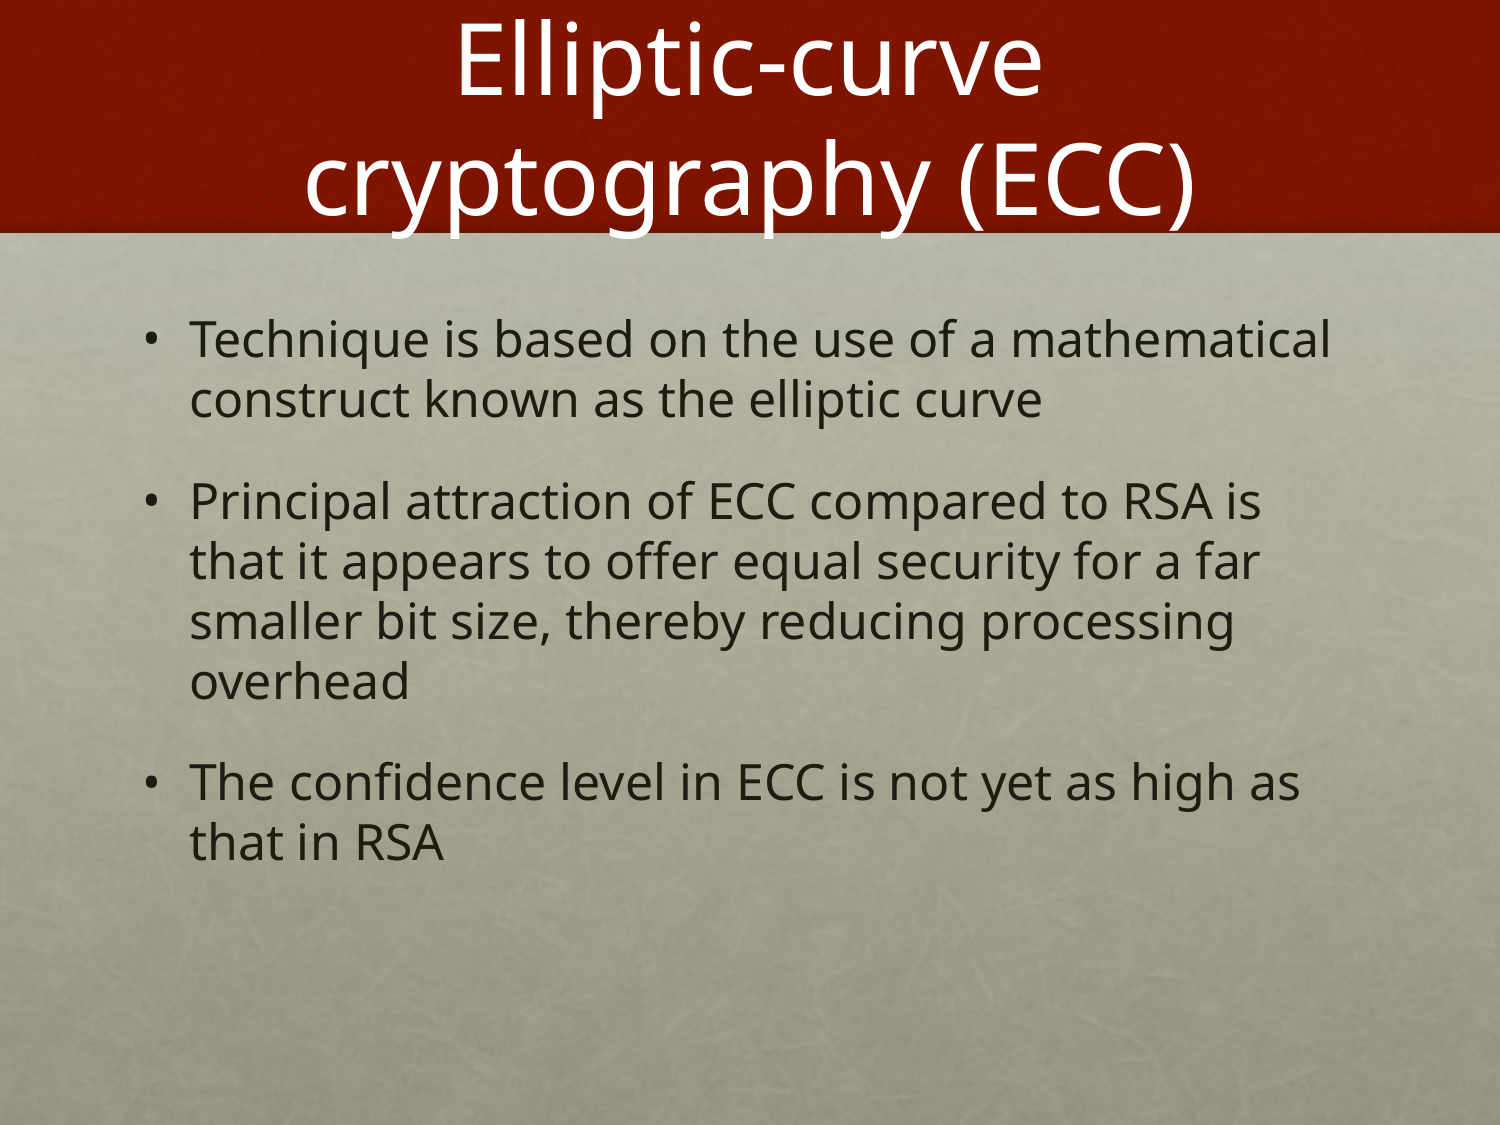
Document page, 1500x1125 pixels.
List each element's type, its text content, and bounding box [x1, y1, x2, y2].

picture [0, 214, 1500, 1125]
list Technique is based on the use of a mathematical construct known as the elliptic curve Principal attraction of ECC compared to RSA is that it appears to offer equal security for a far smaller bit size, thereby reducing processing overhead The confidence level in ECC is not yet as high as that in RSA [127, 299, 1372, 1005]
title Elliptic-curve cryptography (ECC) [127, 10, 1372, 221]
